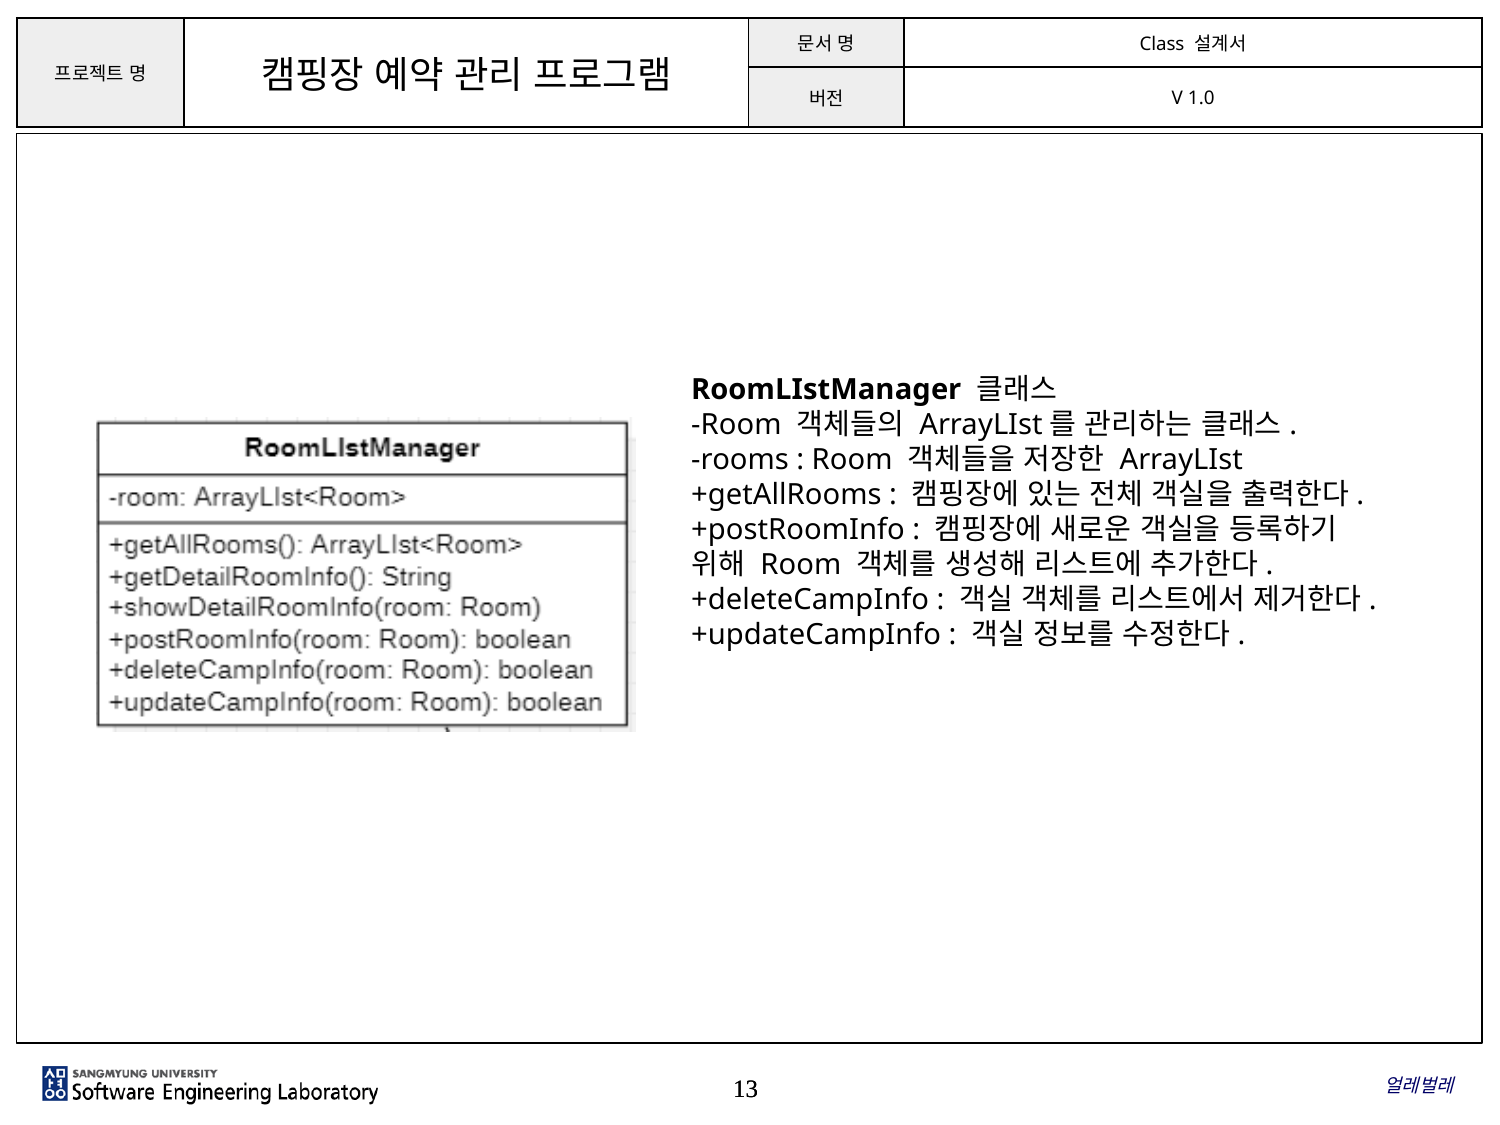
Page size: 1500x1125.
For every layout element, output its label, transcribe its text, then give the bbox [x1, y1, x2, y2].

picture [42, 1066, 382, 1106]
text_box RoomLIstManager 클래스 -Room 객체들의 ArrayLIst를 관리하는 클래스. -rooms : Room 객체들을 저장한 ArrayLIst +getAllRooms : 캠핑장에 있는 전체 객실을 출력한다. +postRoomInfo : 캠핑장에 새로운 객실을 등록하기 위해 Room 객체를 생성해 리스트에 추가한다. +deleteCampInfo : 객실 객체를 리스트에서 제거한다. +updateCampInfo : 객실 정보를 수정한다. [676, 362, 1404, 658]
footer 얼레벌레 [994, 1060, 1454, 1110]
picture [95, 417, 636, 732]
